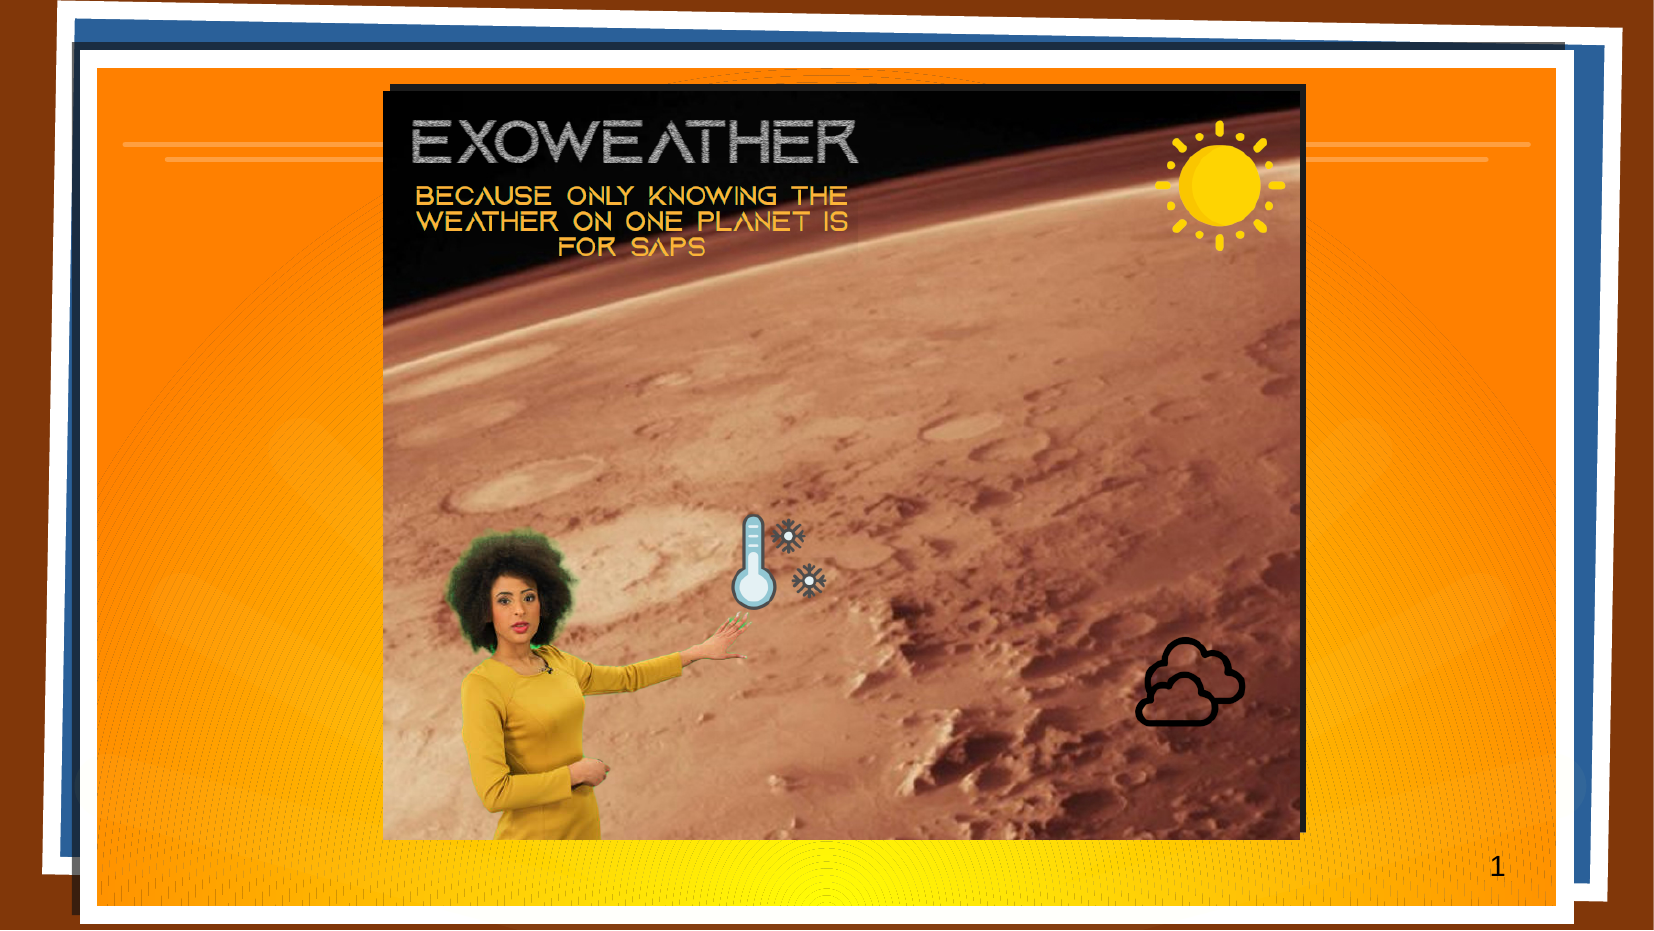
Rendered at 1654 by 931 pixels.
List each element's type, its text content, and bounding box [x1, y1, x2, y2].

picture [383, 91, 1300, 840]
slide_number 1 [1151, 847, 1506, 912]
